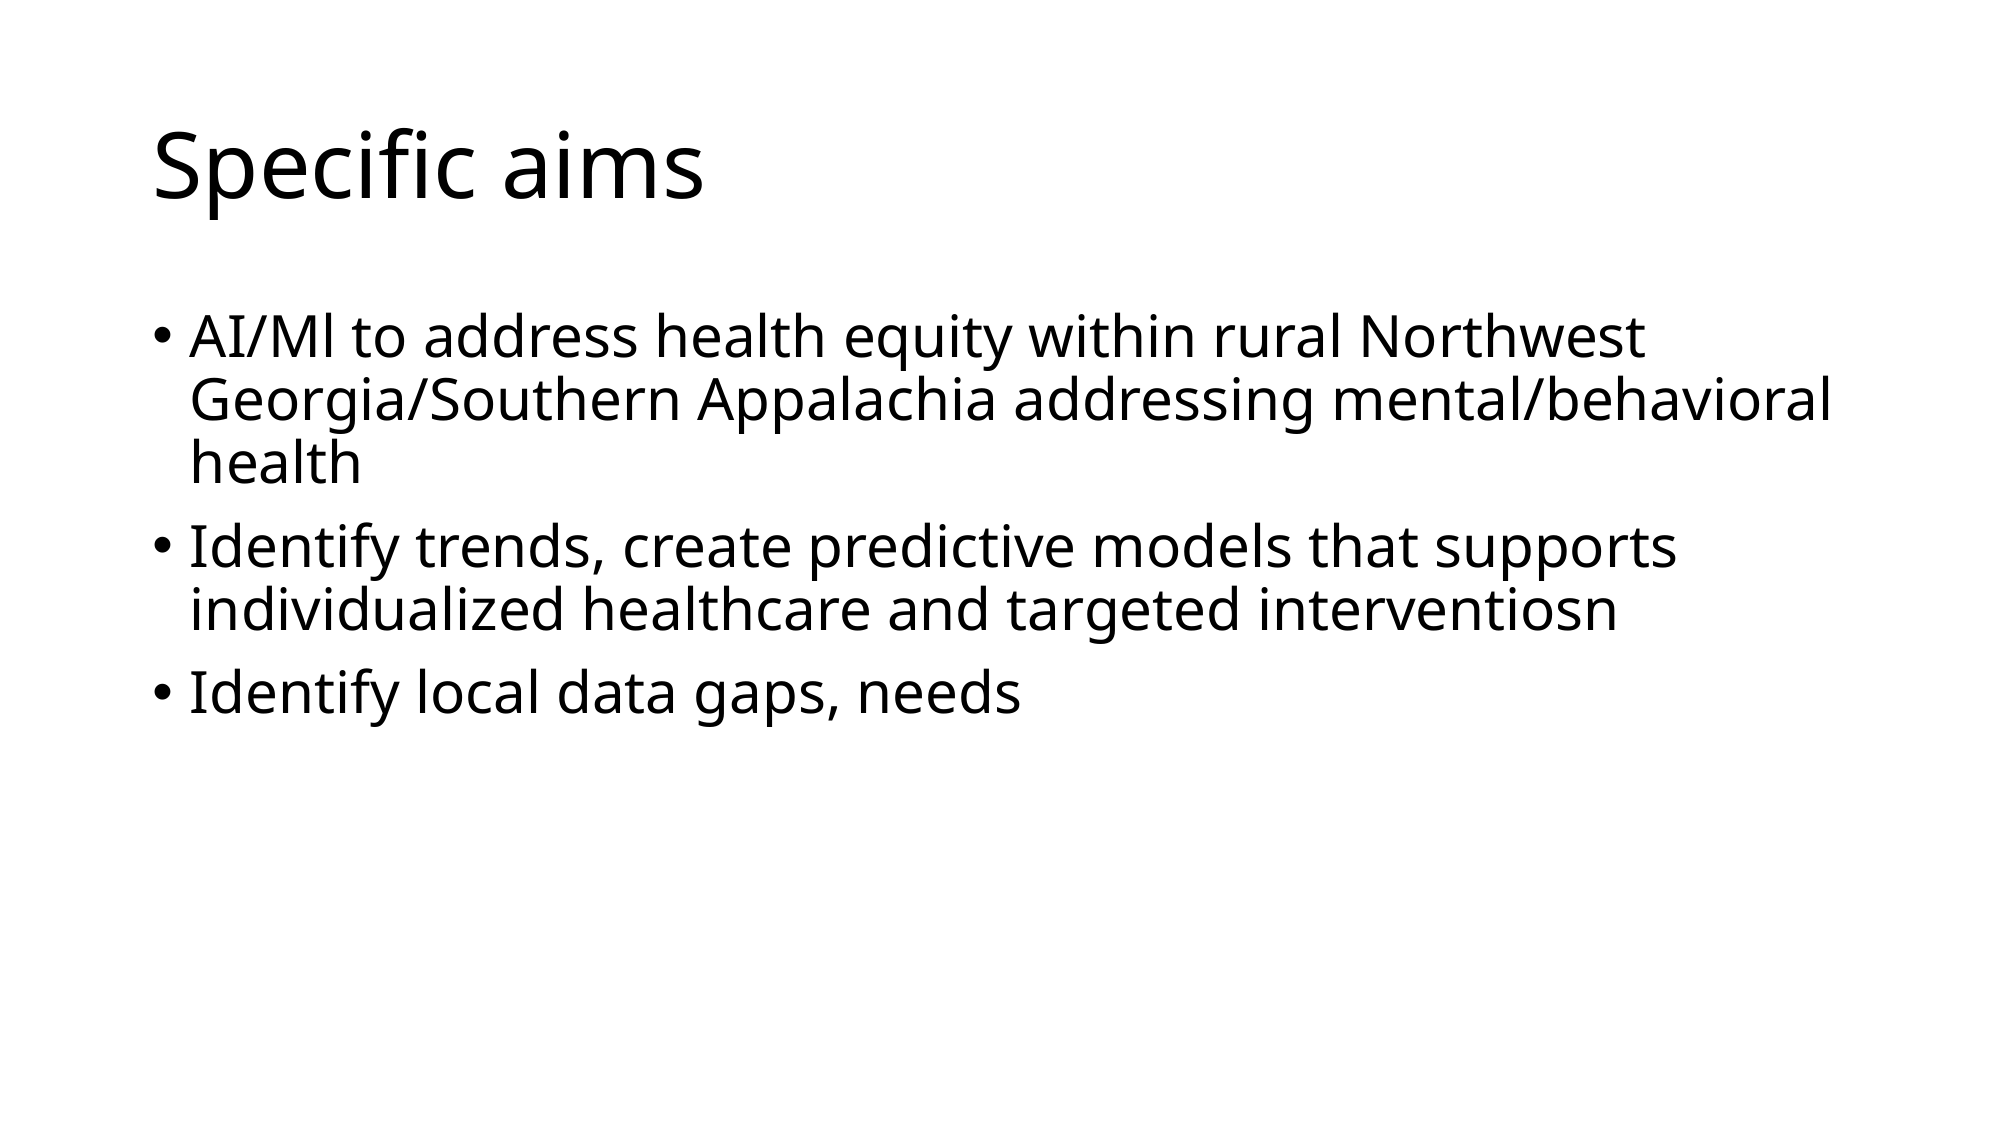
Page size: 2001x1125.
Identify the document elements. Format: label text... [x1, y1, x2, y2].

title Specific aims [137, 59, 1863, 278]
list AI/Ml to address health equity within rural Northwest Georgia/Southern Appalachia addressing mental/behavioral health Identify trends, create predictive models that supports individualized healthcare and targeted interventiosn Identify local data gaps, needs [137, 299, 1863, 1014]
